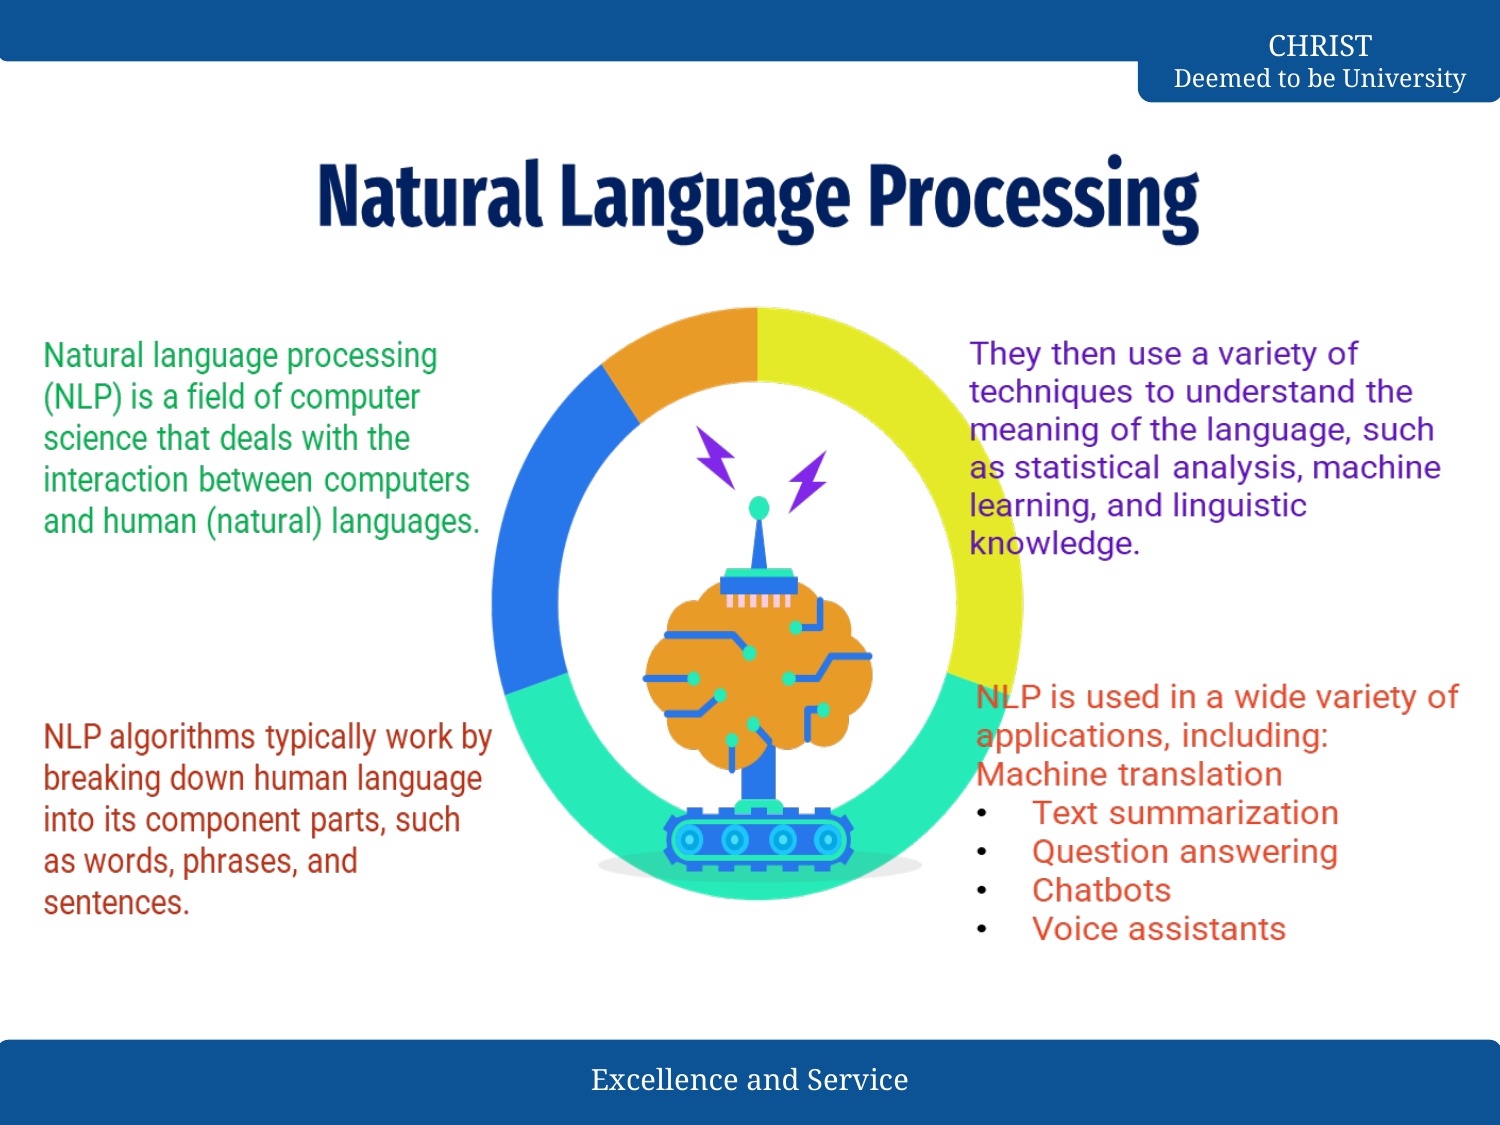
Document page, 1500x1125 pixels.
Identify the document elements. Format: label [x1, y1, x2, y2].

picture [24, 115, 1500, 1009]
